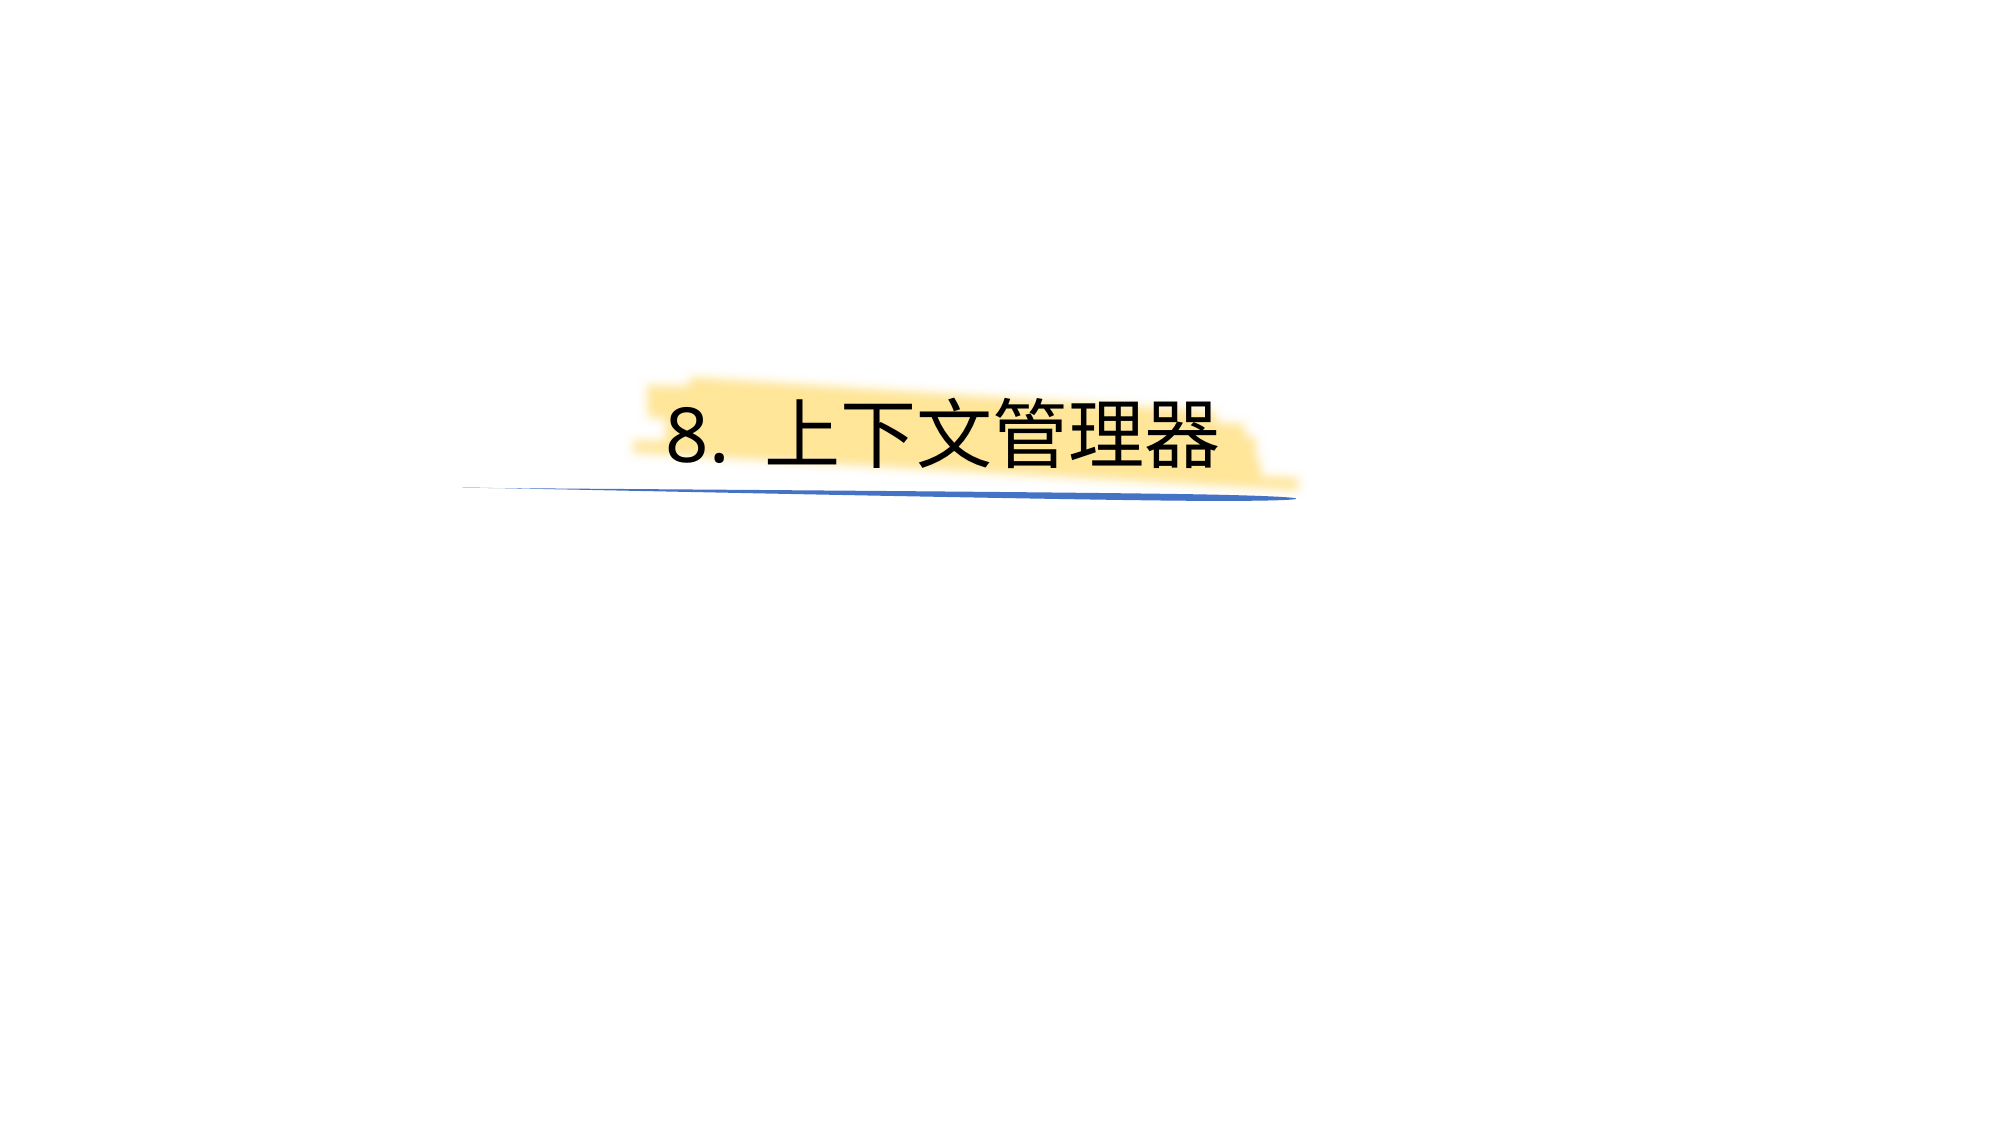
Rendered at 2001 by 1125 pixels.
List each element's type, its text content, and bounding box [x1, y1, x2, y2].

title 8. 上下文管理器 [650, 389, 1288, 488]
text_box [461, 486, 1298, 502]
